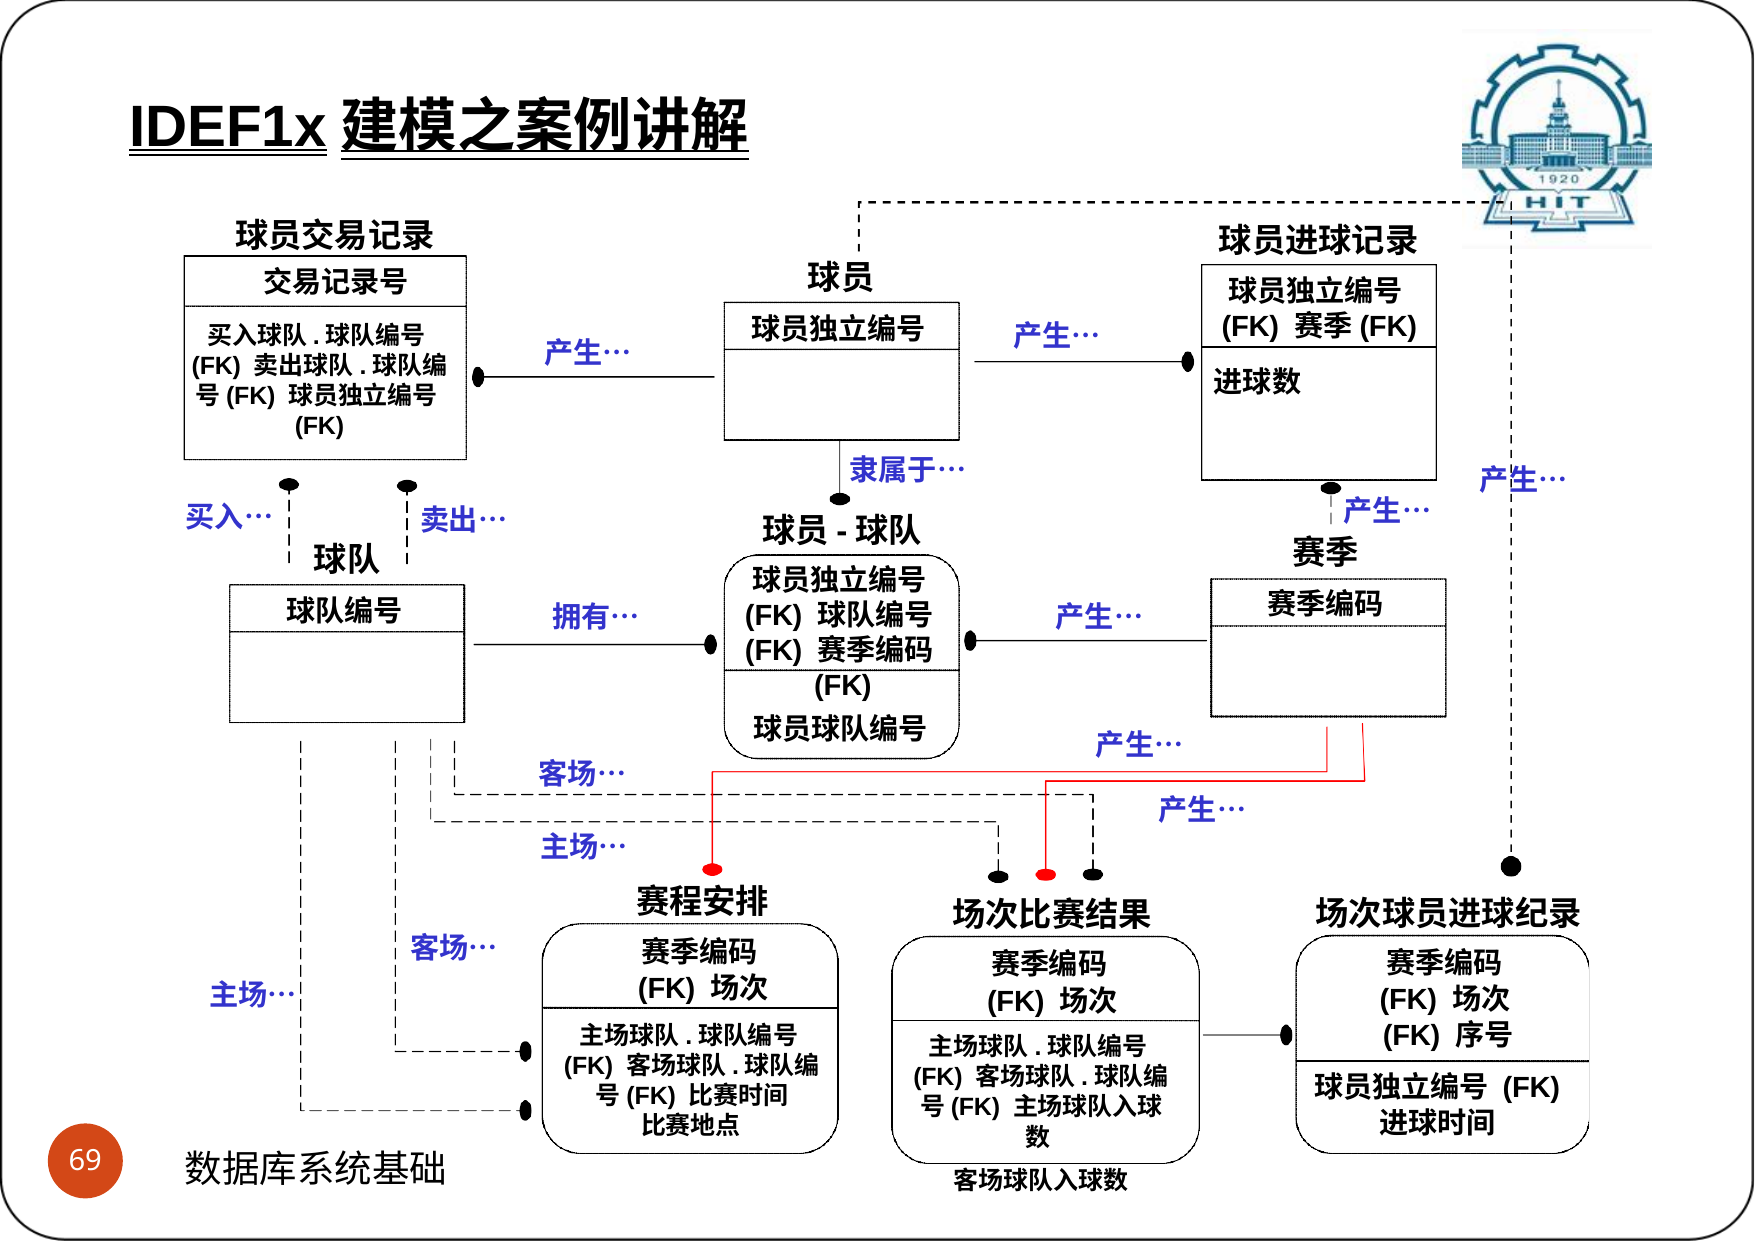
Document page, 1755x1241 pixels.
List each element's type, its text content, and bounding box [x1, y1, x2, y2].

text_box 产生… 赛季 赛季编码 [1264, 492, 1434, 621]
text_box 场次球员进球纪录 赛季编码(FK) 场次(FK) 序号 球员独立编号 (FK) 进球时间 [1312, 892, 1585, 1140]
text_box IDEF1x建模之案例讲解 [114, 80, 1232, 168]
text_box 产生… [1093, 725, 1186, 761]
text_box 买入球队.球队编号(FK) 卖出球队.球队编号(FK) 球员独立编号(FK) [188, 319, 450, 440]
text_box 产生… [1010, 317, 1103, 353]
text_box [183, 201, 1590, 1164]
picture [0, 0, 1755, 1241]
text_box 产生… [1053, 598, 1146, 634]
text_box 场次比赛结果 赛季编码(FK) 场次 主场球队.球队编号(FK) 客场球队.球队编号(FK) 主场球队入球数 客场球队入球数 [909, 893, 1172, 1195]
text_box 赛程安排 赛季编码(FK) 场次 主场球队.球队编号(FK) 客场球队.球队编号(FK) 比赛时间 比赛地点 [560, 880, 822, 1140]
text_box 卖出… [417, 501, 510, 537]
text_box 产生… [1156, 791, 1249, 827]
text_box 客场… [408, 929, 501, 965]
text_box 隶属于… 球员-球队 球员独立编号(FK) 球队编号(FK) 赛季编码(FK) 球员球队编号 [723, 450, 969, 746]
text_box 产生… [1477, 461, 1570, 497]
text_box 产生… [542, 334, 635, 370]
text_box 买入… [183, 498, 276, 534]
text_box 主场… [207, 976, 300, 1012]
text_box 客场… [536, 755, 629, 790]
text_box 球员进球记录 球员独立编号(FK) 赛季(FK) 进球数 [1200, 219, 1438, 399]
text_box 球员交易记录 交易记录号 [232, 214, 439, 299]
text_box 球员 球员独立编号 [749, 256, 929, 346]
text_box 主场… [538, 828, 631, 864]
text_box 拥有… [550, 598, 643, 634]
text_box 球队 球队编号 [284, 538, 405, 628]
